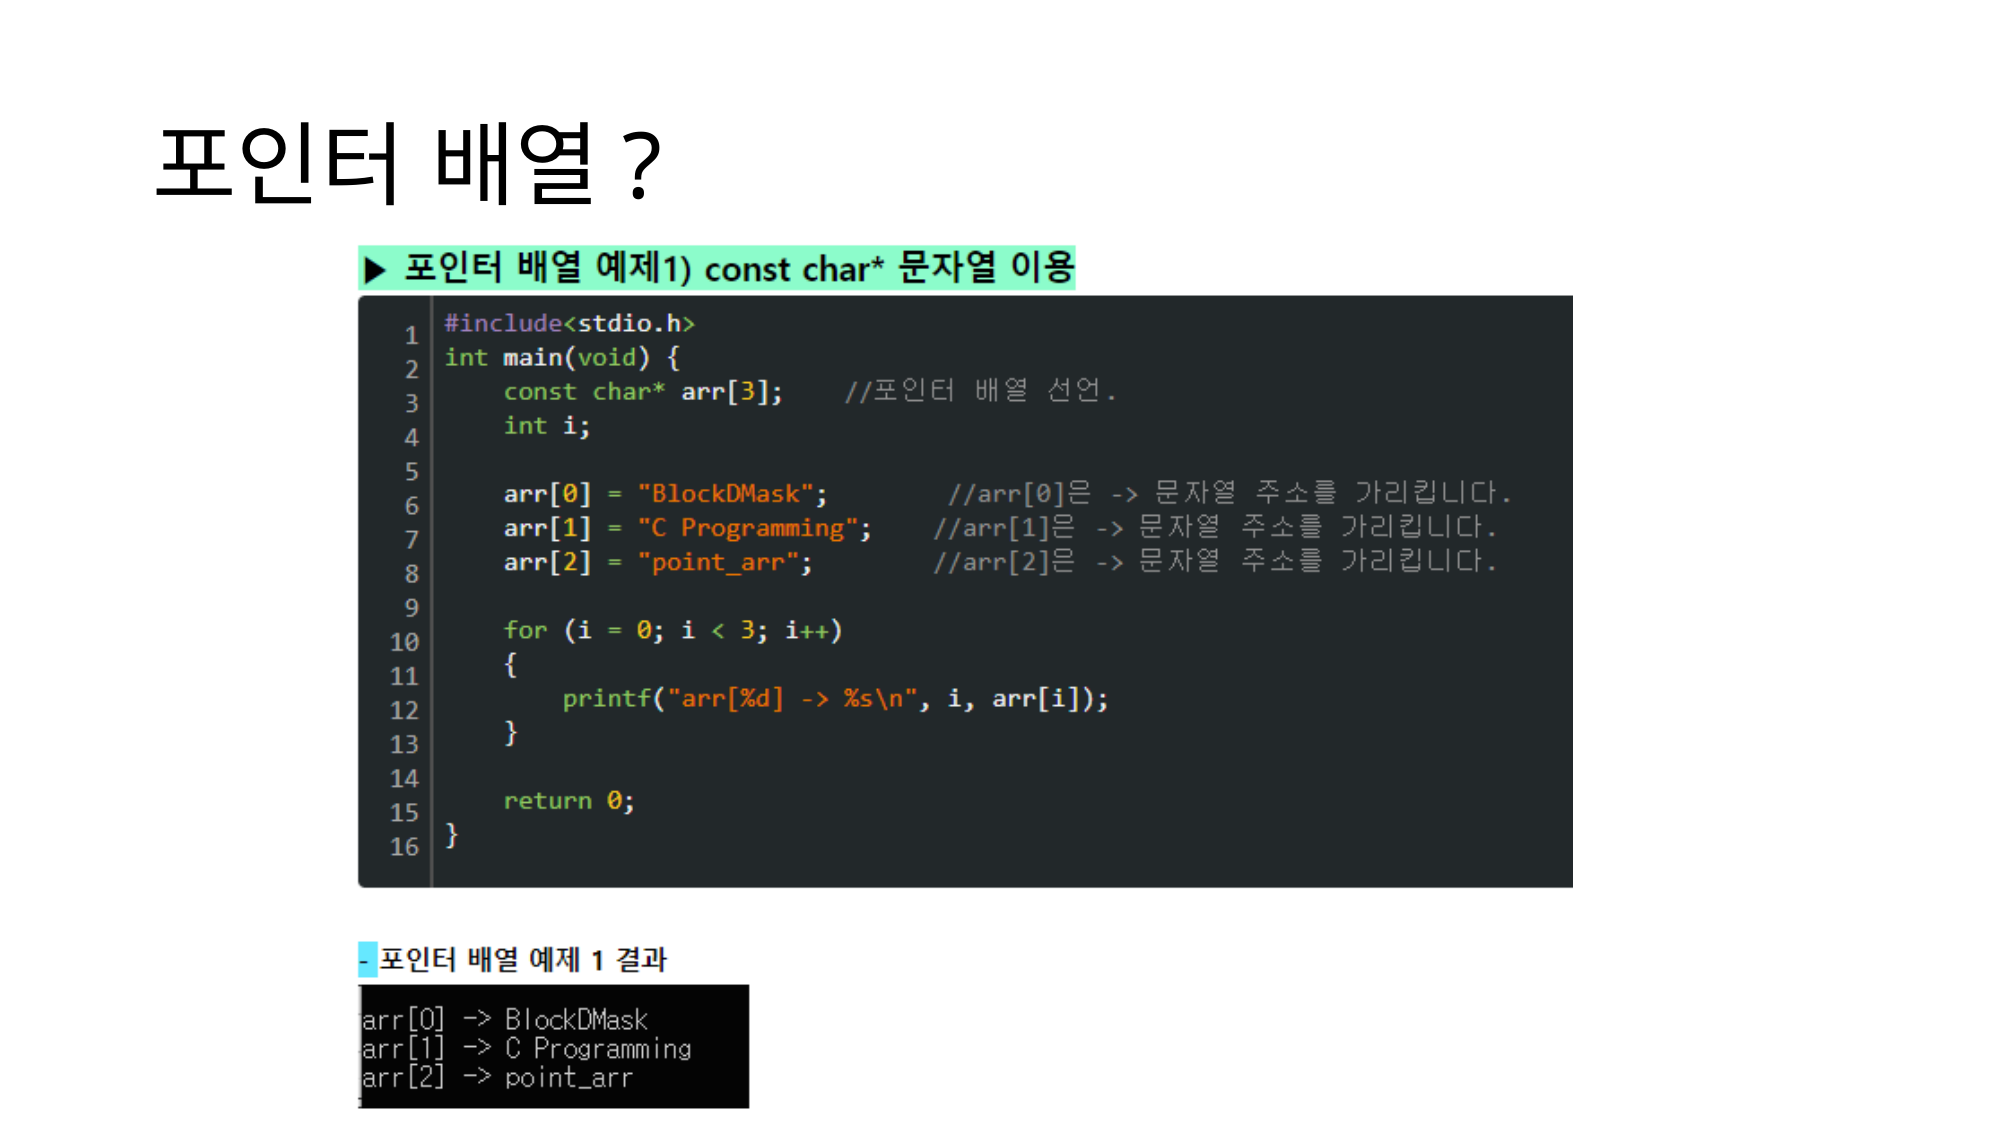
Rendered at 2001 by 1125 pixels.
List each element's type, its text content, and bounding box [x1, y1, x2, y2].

title 포인터 배열? [137, 59, 1863, 278]
picture [346, 217, 1573, 1125]
